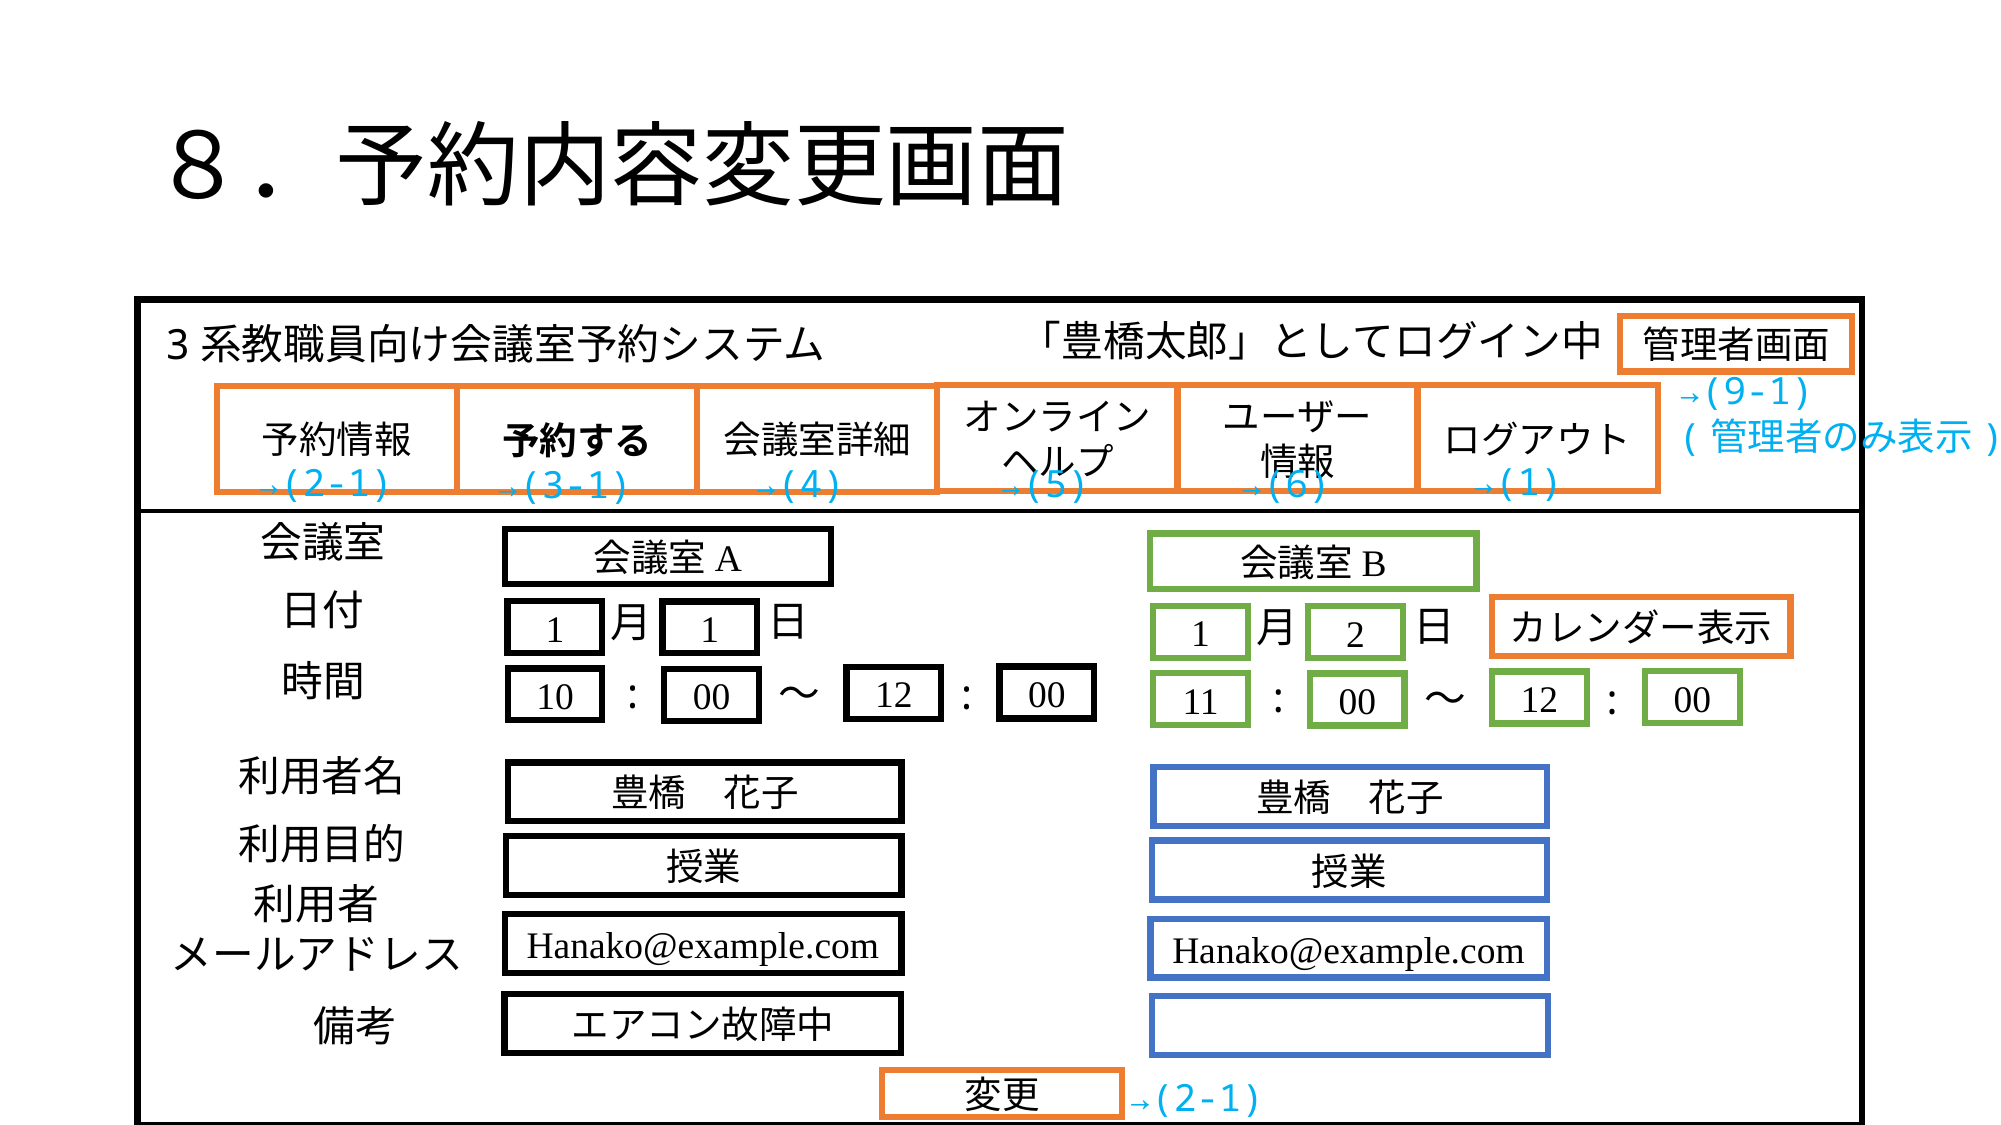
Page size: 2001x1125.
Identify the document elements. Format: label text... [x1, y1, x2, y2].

text_box エアコン故障中 [504, 993, 902, 1054]
text_box 00 [999, 666, 1095, 719]
text_box 日 [1398, 592, 1470, 658]
text_box 12 [1491, 671, 1584, 724]
text_box 「豊橋太郎」としてログイン中 [1005, 306, 1618, 372]
text_box 利用者名 [223, 742, 421, 808]
text_box [136, 298, 1863, 1125]
text_box →(2-1) [1114, 1066, 1347, 1125]
text_box 1 [507, 600, 603, 654]
text_box オンラインヘルプ [936, 384, 1176, 492]
text_box Hanako@example.com [1149, 918, 1548, 979]
text_box 3系教職員向け会議室予約システム [150, 310, 840, 376]
text_box カレンダー表示 [1491, 596, 1791, 657]
text_box 備考 [299, 992, 413, 1058]
text_box →(1) [1457, 450, 1691, 510]
text_box 00 [1644, 670, 1741, 724]
text_box ログアウト [1419, 384, 1659, 452]
text_box 授業 [505, 835, 902, 896]
text_box 日付 [266, 576, 380, 642]
text_box 日 [752, 587, 825, 653]
text_box 豊橋 花子 [507, 761, 903, 822]
text_box 予約する [456, 385, 698, 493]
text_box 会議室B [1149, 532, 1477, 590]
text_box : [605, 659, 660, 724]
text_box [1151, 995, 1549, 1056]
text_box 00 [663, 668, 760, 722]
text_box 10 [507, 667, 603, 721]
text_box 利用者 メールアドレス [155, 870, 478, 986]
text_box 会議室A [504, 528, 832, 585]
text_box 豊橋 花子 [1152, 766, 1548, 827]
text_box 管理者画面 [1619, 315, 1853, 373]
text_box ～ [763, 659, 836, 725]
text_box 月 [595, 588, 668, 654]
text_box 1 [1152, 605, 1249, 659]
text_box 会議室 [245, 512, 401, 574]
text_box 2 [1307, 605, 1404, 659]
text_box Hanako@example.com [504, 913, 902, 974]
text_box 11 [1152, 672, 1249, 726]
text_box 予約情報 [216, 385, 456, 493]
text_box ～ [1409, 664, 1482, 730]
text_box 変更 [881, 1069, 1114, 1118]
text_box →(9-1) (管理者のみ表示) [1663, 360, 2000, 465]
text_box : [1584, 665, 1640, 730]
text_box : [1251, 663, 1306, 729]
text_box 1 [662, 600, 758, 654]
text_box 授業 [1151, 840, 1548, 900]
text_box 時間 [266, 647, 381, 712]
title ８．予約内容変更画面 [137, 59, 1863, 278]
text_box →(3-1) [482, 453, 715, 510]
text_box →(6) [1225, 452, 1457, 510]
text_box 会議室詳細 [698, 385, 936, 493]
text_box : [939, 660, 994, 726]
text_box ユーザー 情報 [1176, 384, 1419, 492]
text_box 利用目的 [223, 810, 421, 870]
text_box →(4) [739, 452, 973, 510]
text_box 12 [845, 666, 939, 720]
text_box →(5) [985, 452, 1218, 510]
text_box 00 [1309, 672, 1406, 726]
text_box 月 [1241, 593, 1313, 659]
text_box →(2-1) [243, 451, 476, 510]
